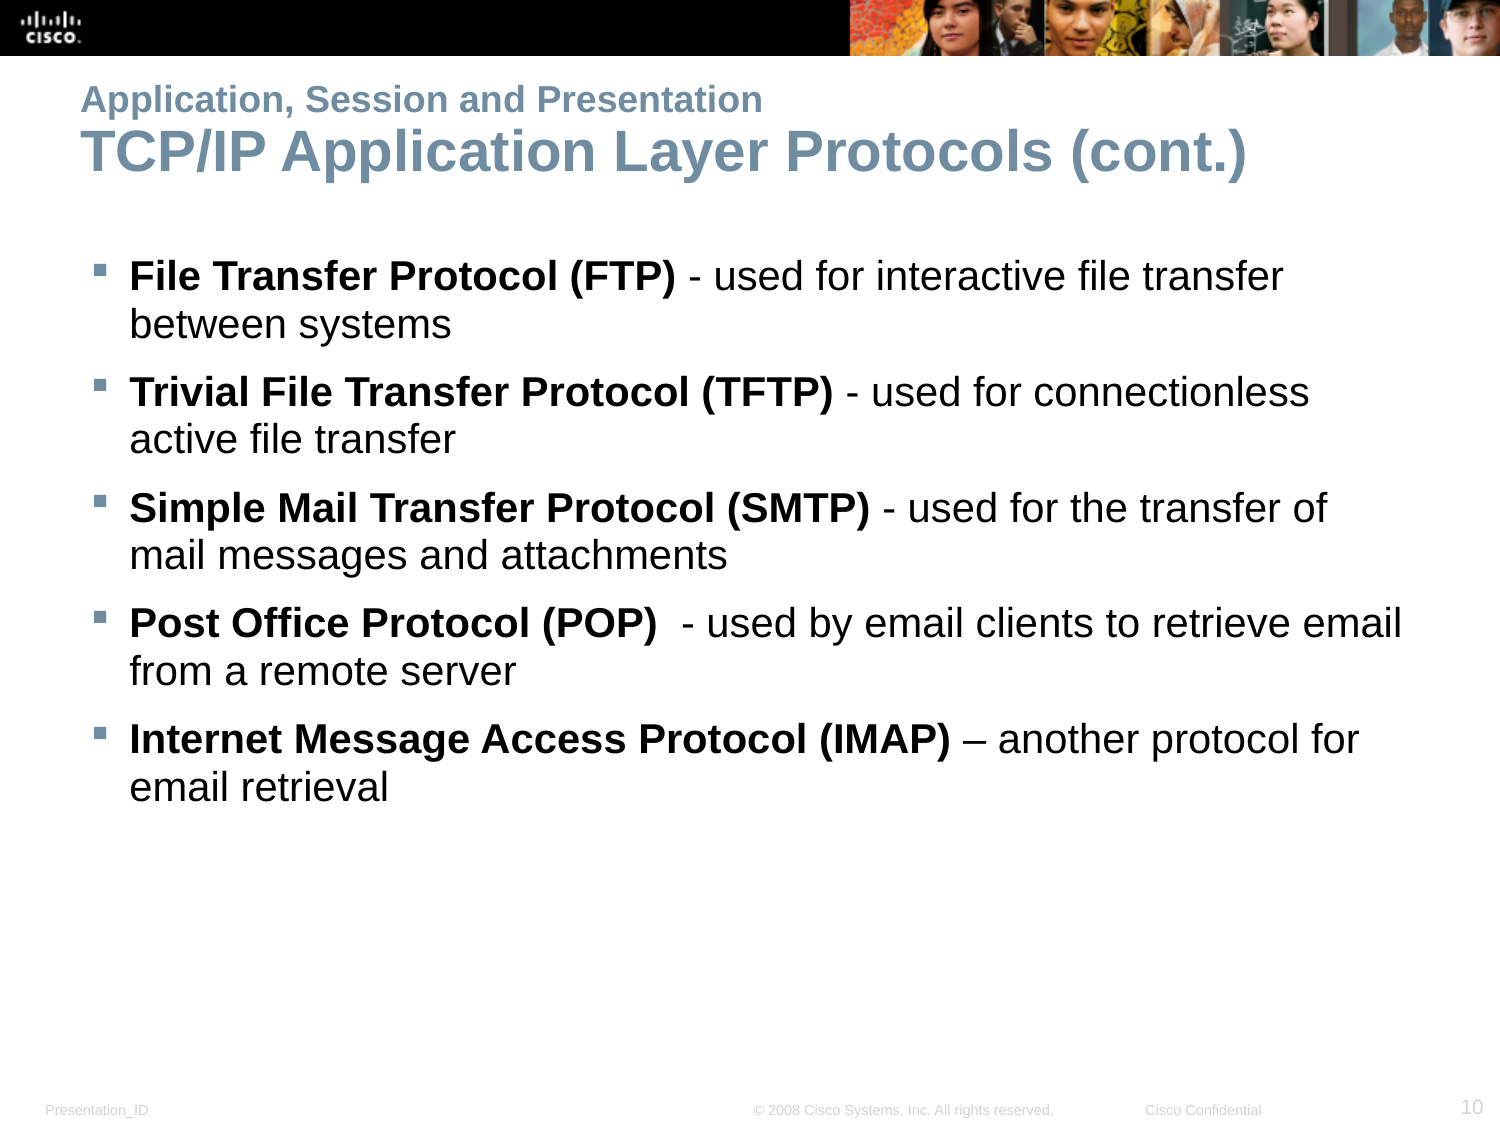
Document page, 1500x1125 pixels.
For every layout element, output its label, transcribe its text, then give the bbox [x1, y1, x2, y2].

text_box File Transfer Protocol (FTP) - used for interactive file transfer between systems Trivial File Transfer Protocol (TFTP) - used for connectionless active file transfer Simple Mail Transfer Protocol (SMTP) - used for the transfer of mail messages and attachments Post Office Protocol (POP) - used by email clients to retrieve email from a remote server Internet Message Access Protocol (IMAP) – another protocol for email retrieval [75, 245, 1427, 819]
title Application, Session and Presentation TCP/IP Application Layer Protocols (cont.) [66, 53, 1500, 191]
picture [0, 0, 1500, 56]
